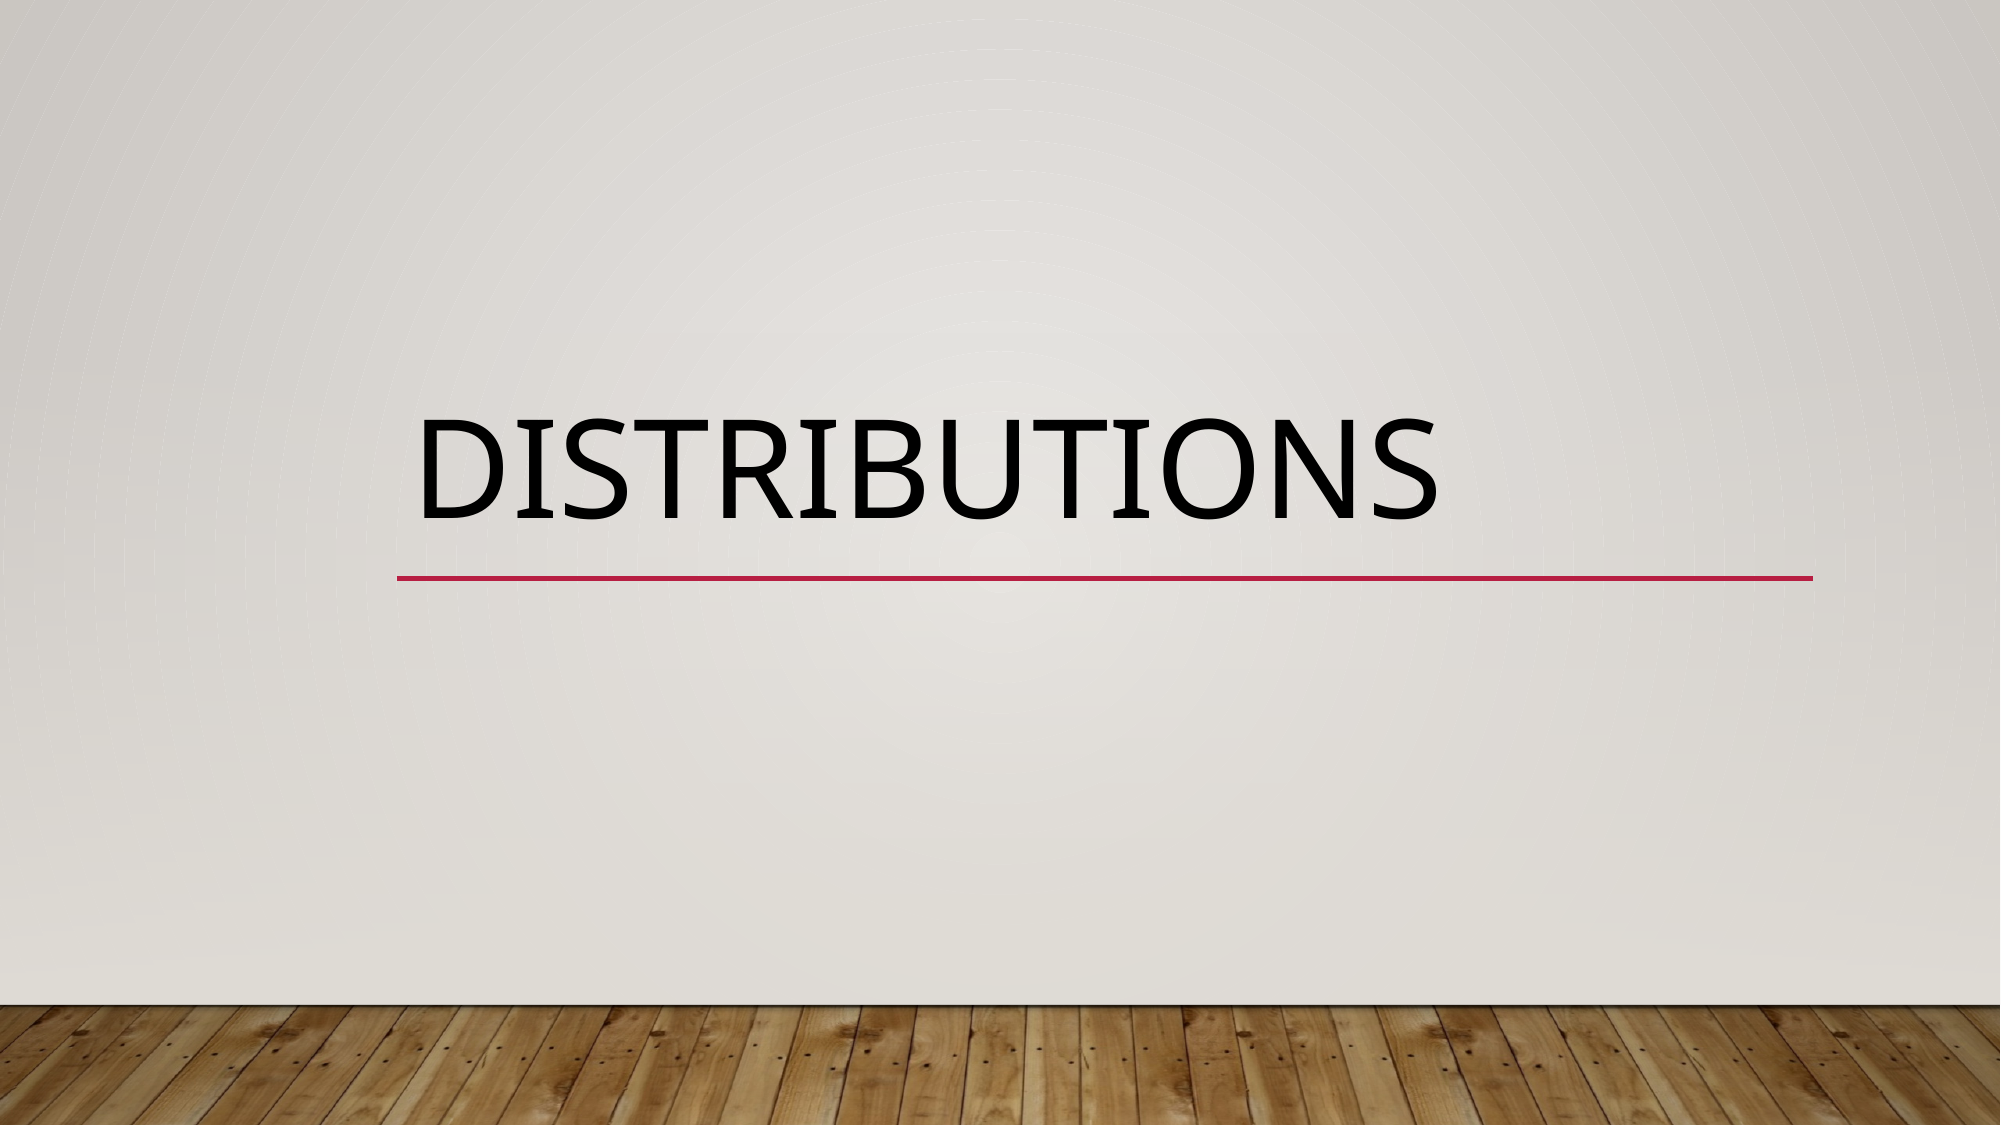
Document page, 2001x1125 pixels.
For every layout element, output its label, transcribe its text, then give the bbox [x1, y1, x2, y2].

picture [0, 1005, 2000, 1125]
title Distributions [396, 131, 1814, 549]
